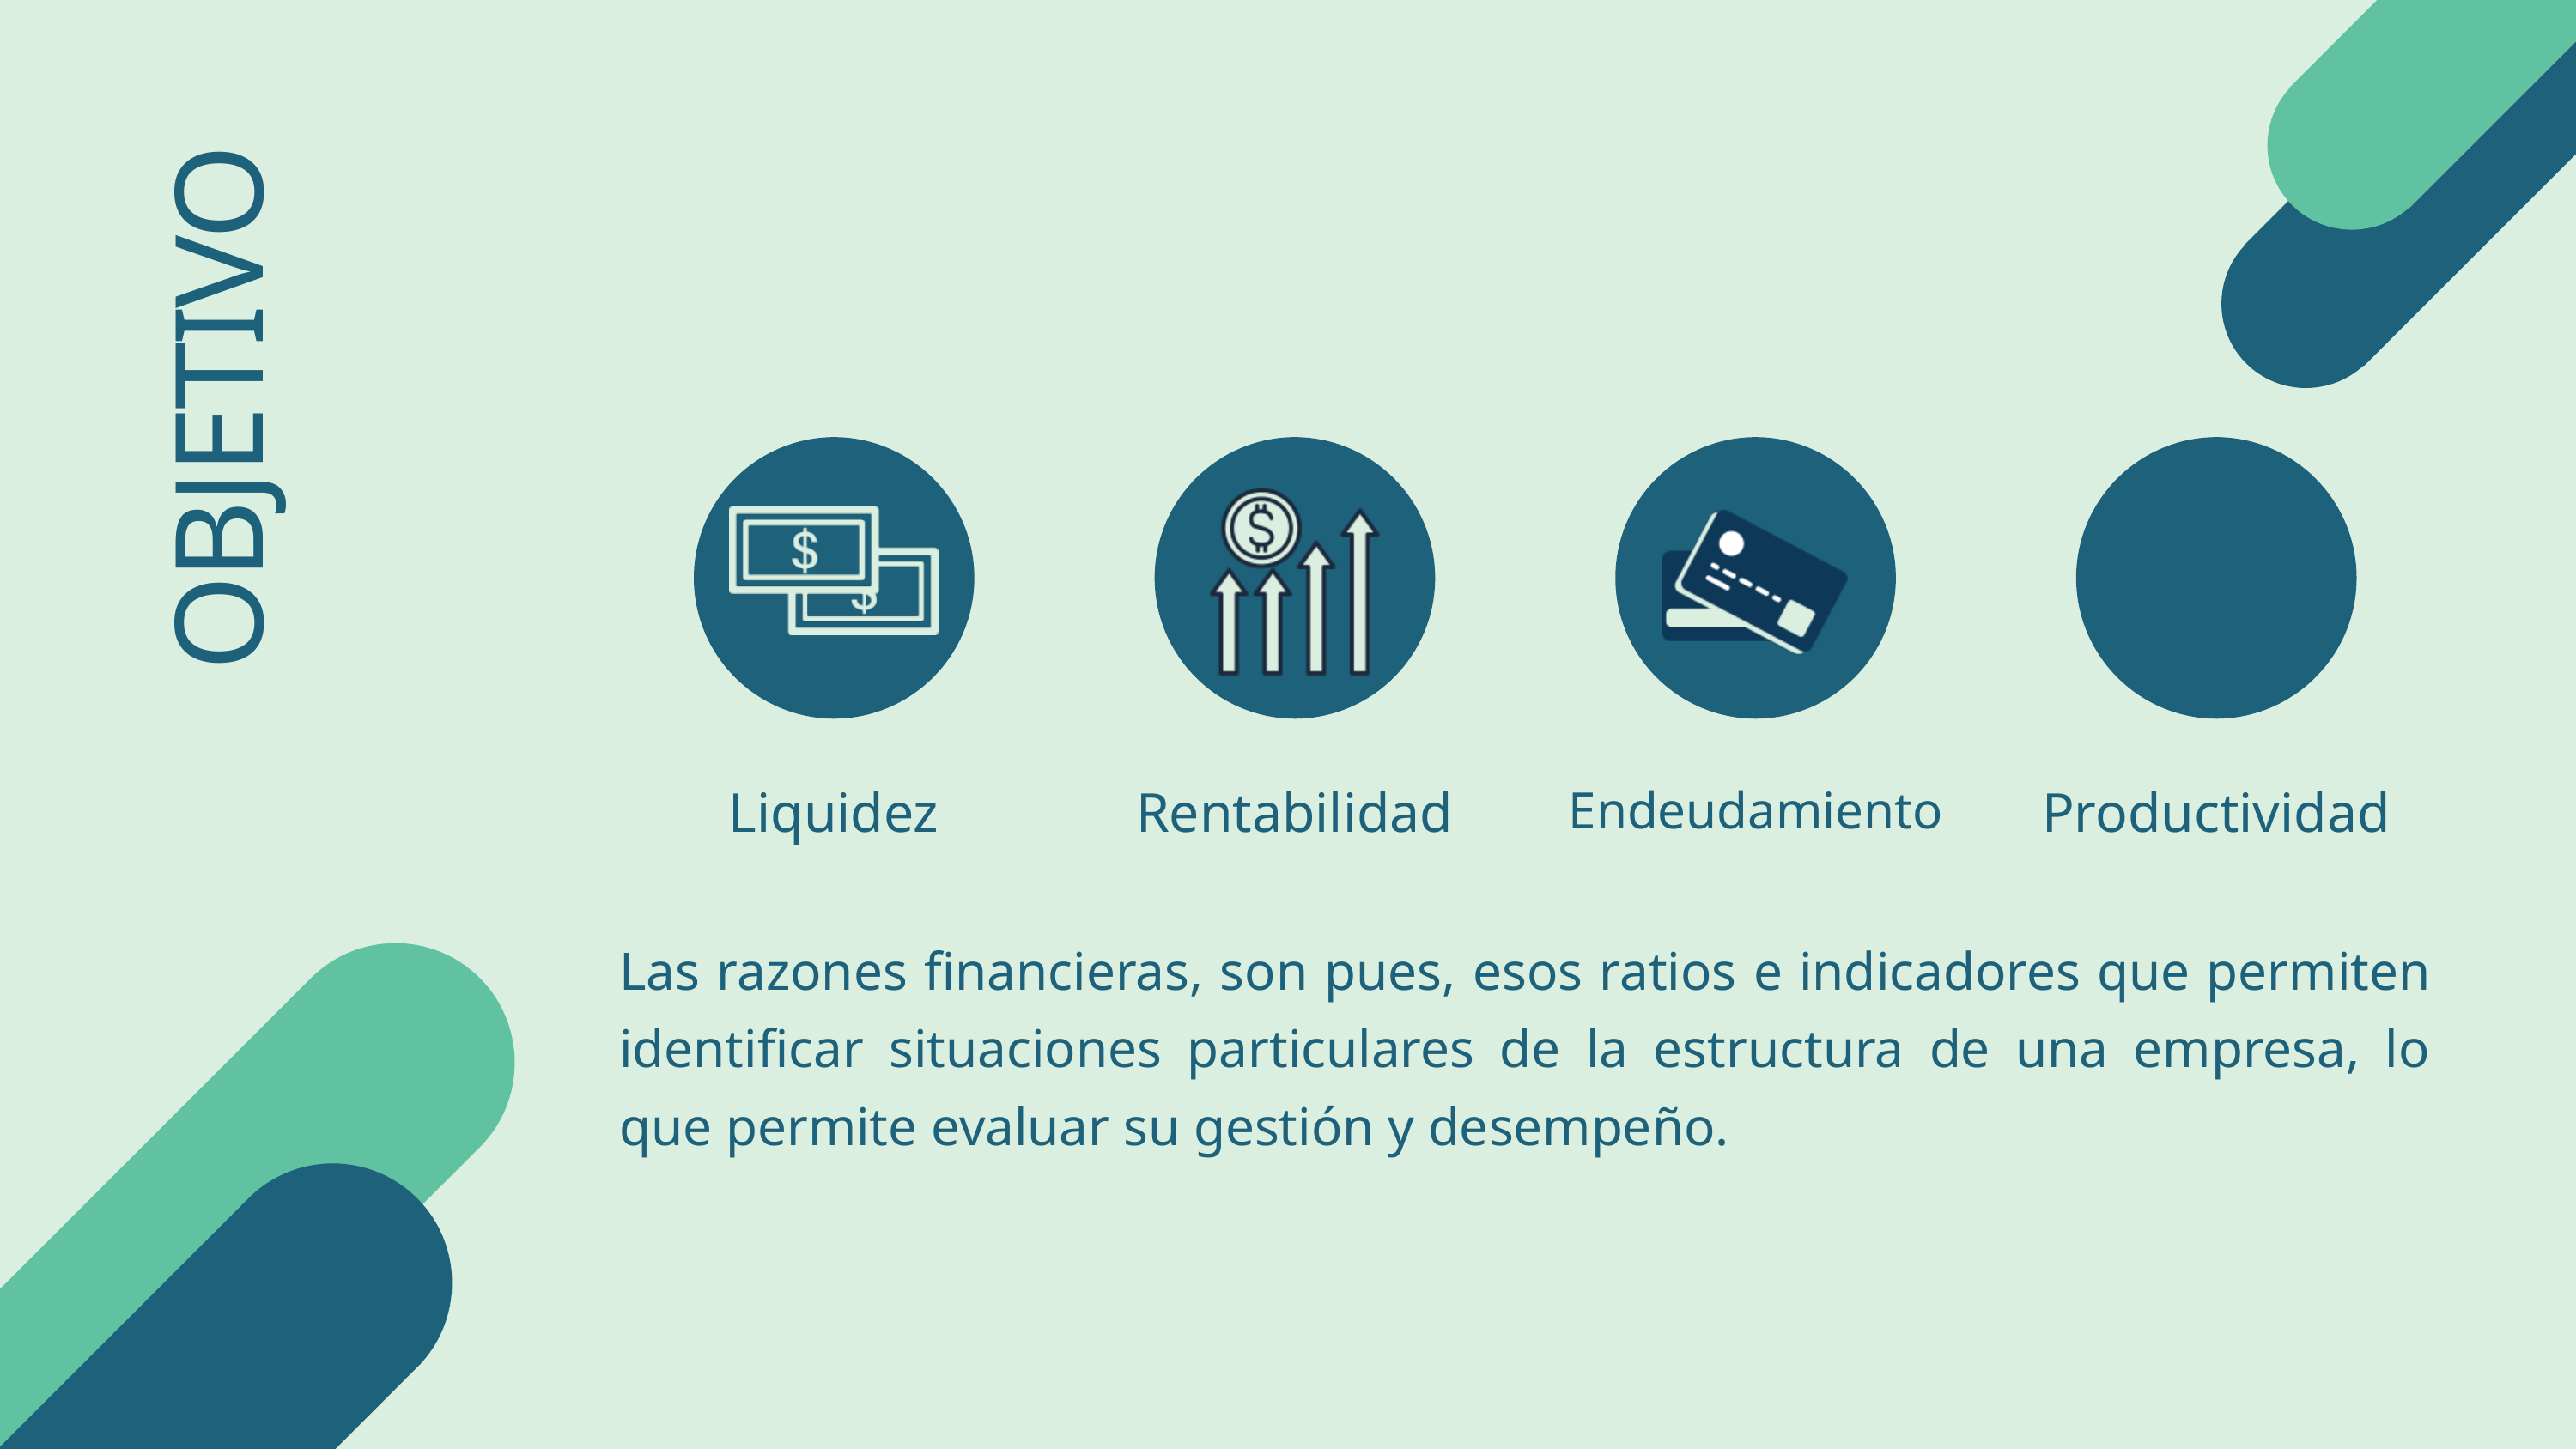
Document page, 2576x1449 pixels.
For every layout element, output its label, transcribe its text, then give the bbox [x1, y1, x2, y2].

picture [1210, 488, 1380, 676]
text_box OBJETIVO [153, 144, 288, 870]
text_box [2172, 0, 2576, 438]
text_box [619, 436, 1049, 838]
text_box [1540, 436, 1971, 834]
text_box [1079, 436, 1510, 838]
text_box Las razones financieras, son pues, esos ratios e indicadores que permiten identificar situaciones particulares de la estructura de una empresa, lo que permite evaluar su gestión y desempeño. [619, 923, 2432, 1156]
picture [729, 506, 939, 635]
picture [1662, 508, 1849, 656]
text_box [0, 879, 580, 1449]
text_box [2001, 436, 2432, 838]
